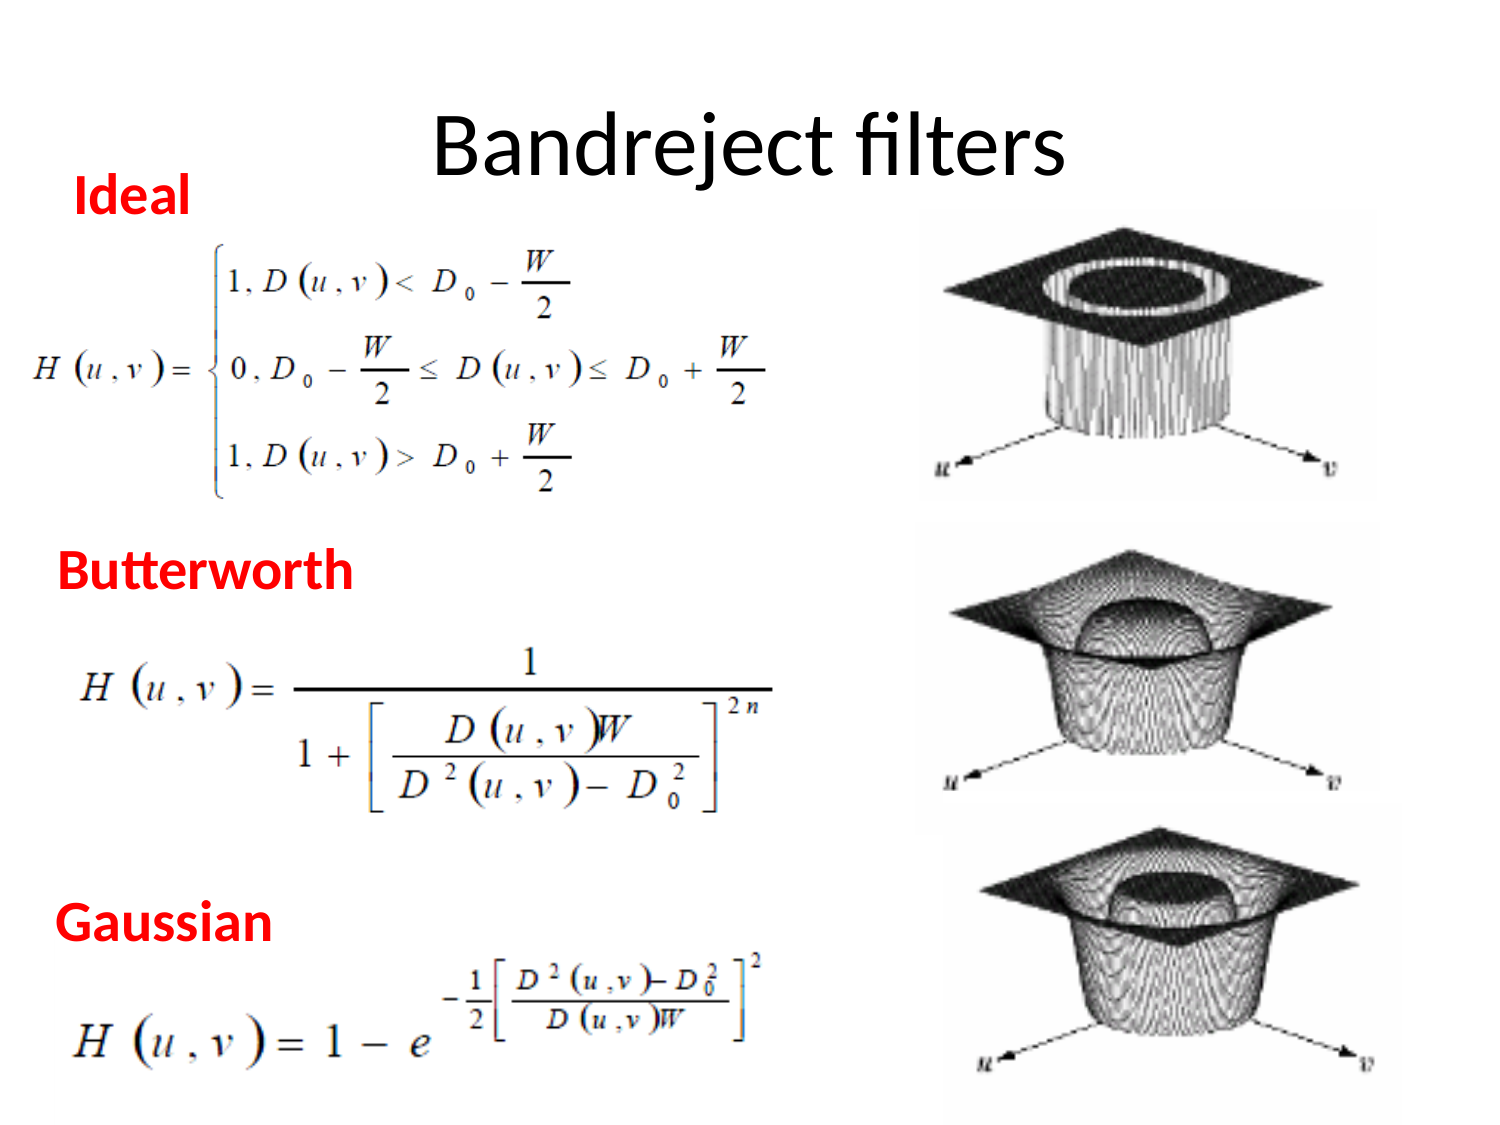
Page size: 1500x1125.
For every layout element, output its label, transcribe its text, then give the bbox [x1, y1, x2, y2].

picture [52, 917, 781, 1125]
text_box Ideal [58, 149, 207, 233]
picture [15, 234, 773, 501]
text_box Gaussian [41, 875, 302, 961]
picture [52, 609, 802, 835]
text_box Butterworth [42, 523, 371, 609]
title Bandreject filters [75, 45, 1425, 233]
picture [891, 196, 1411, 1125]
